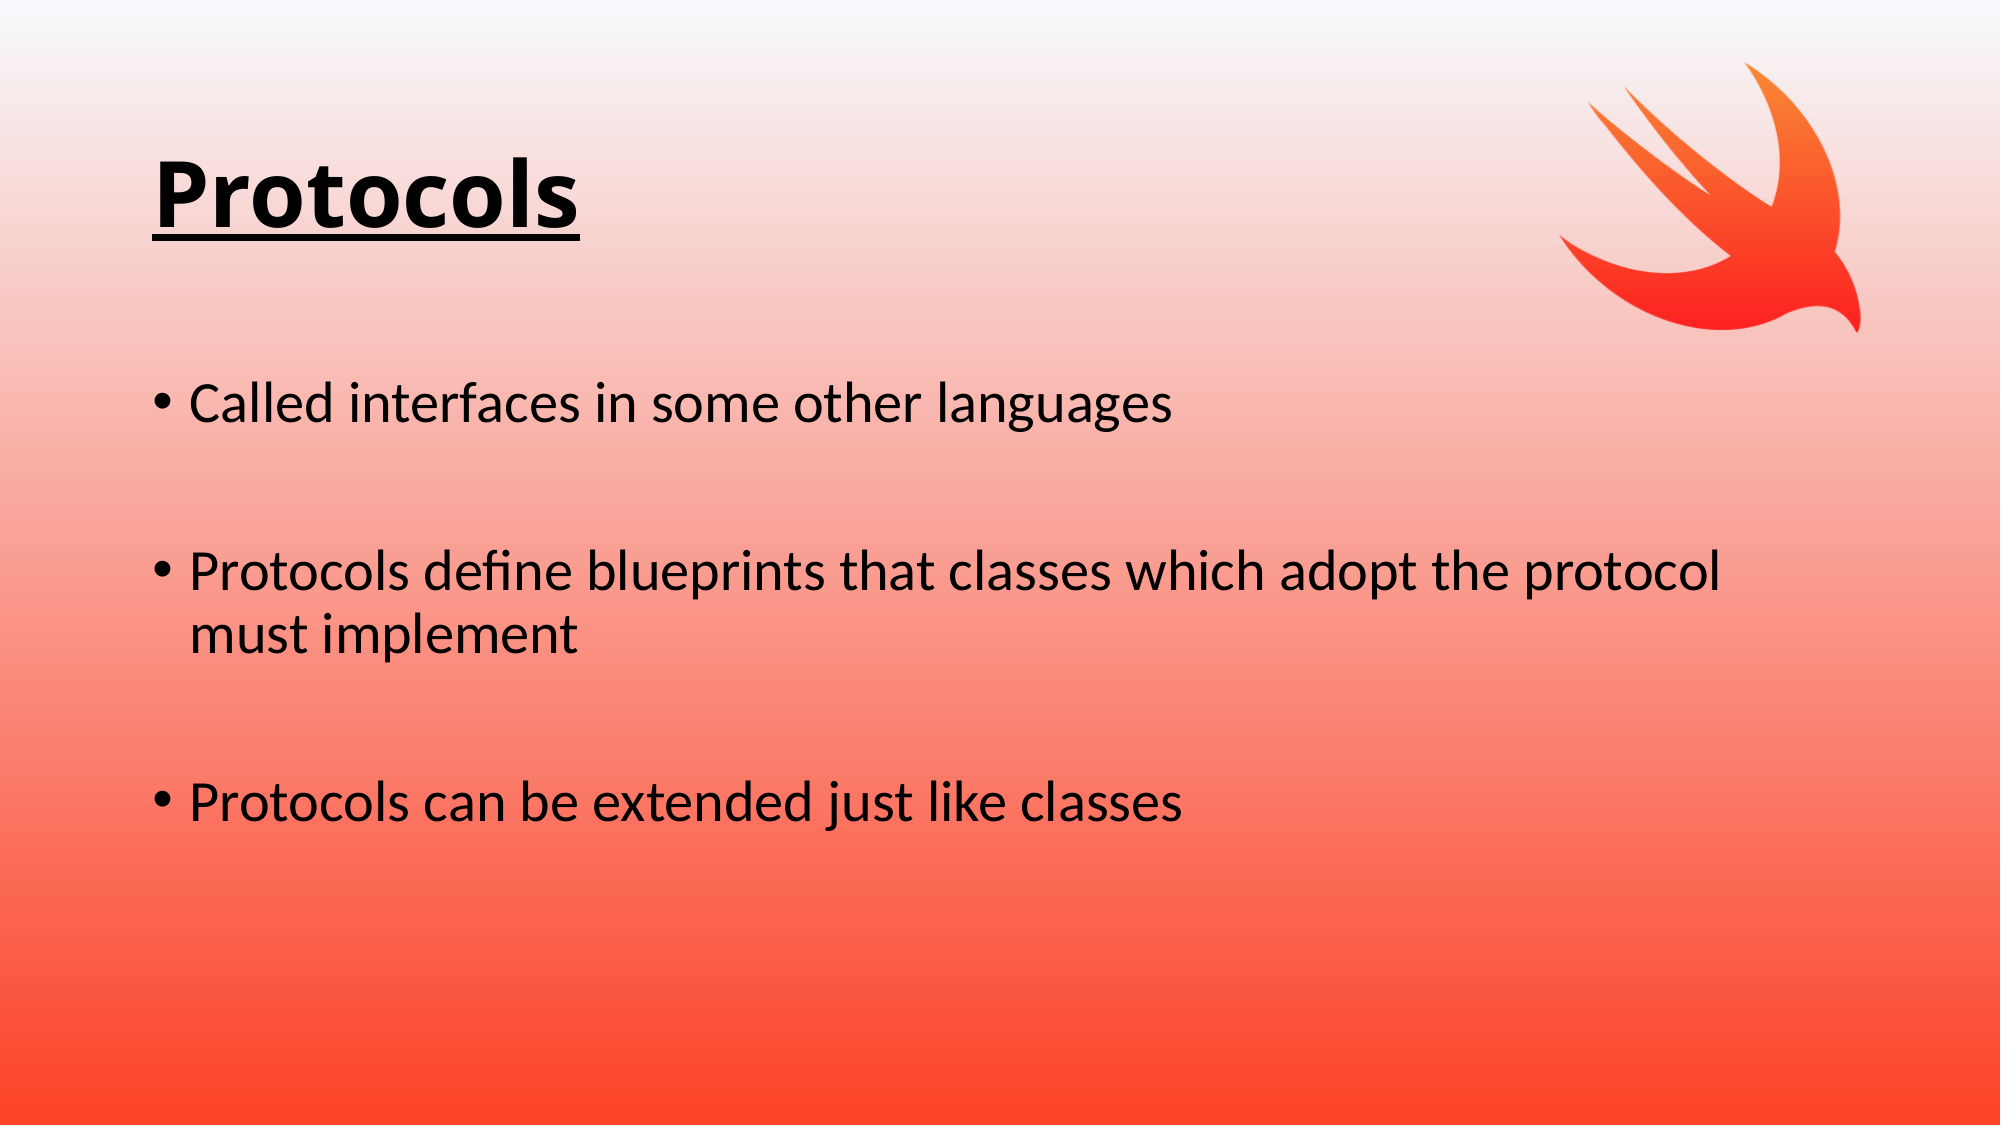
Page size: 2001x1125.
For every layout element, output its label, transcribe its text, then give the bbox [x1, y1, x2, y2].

list Called interfaces in some other languages Protocols define blueprints that classes which adopt the protocol must implement Protocols can be extended just like classes [137, 365, 1863, 1014]
title Protocols [137, 59, 1863, 336]
